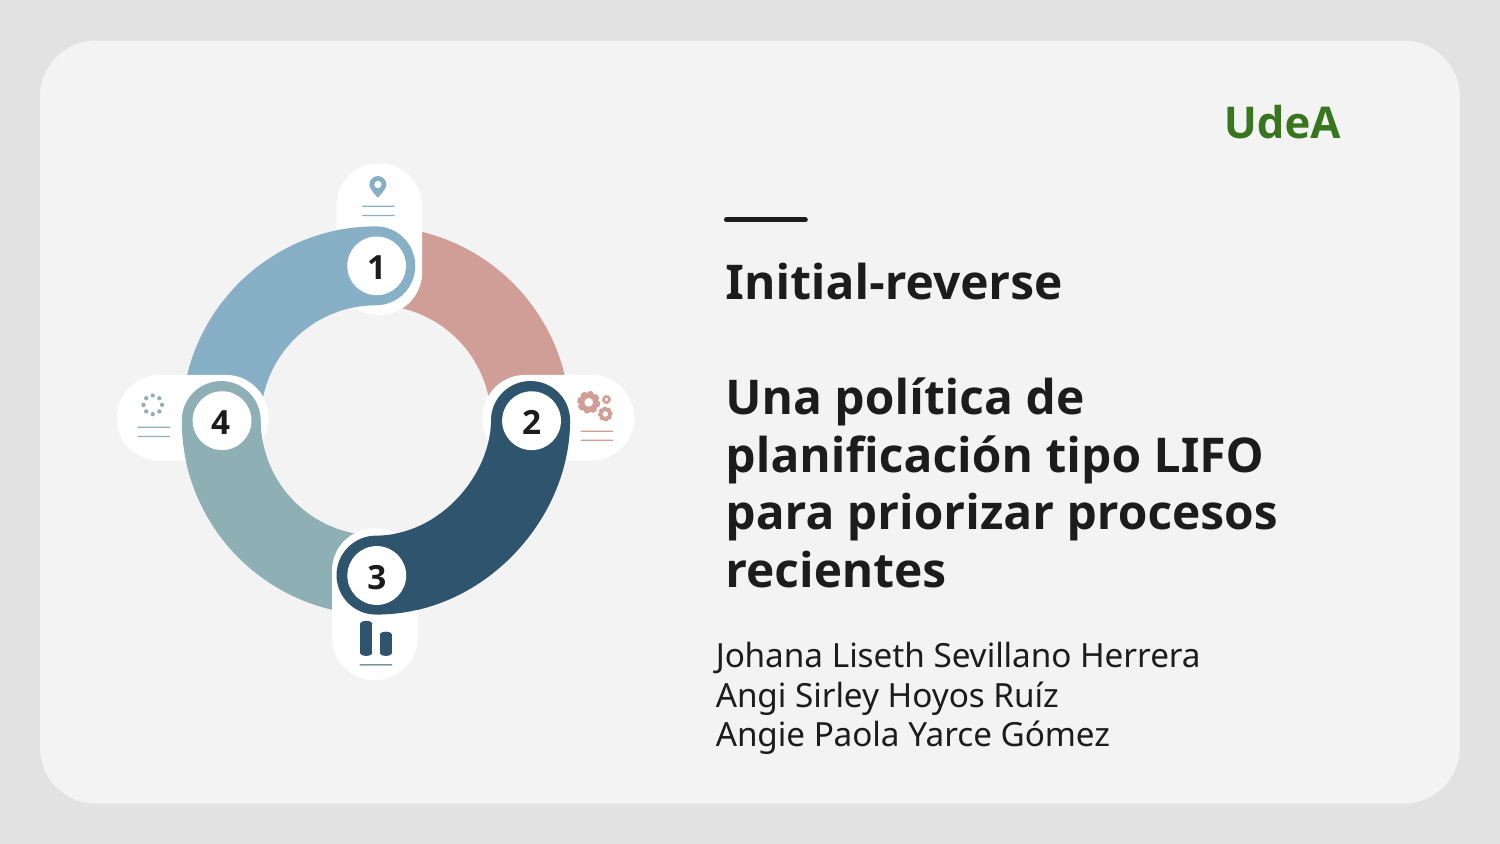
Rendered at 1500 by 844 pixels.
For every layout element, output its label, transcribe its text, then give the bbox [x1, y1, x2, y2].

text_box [361, 175, 396, 217]
text_box [181, 381, 353, 610]
text_box [116, 374, 269, 461]
text_box [336, 163, 423, 316]
text_box [336, 381, 571, 615]
text_box UdeA [1208, 80, 1403, 163]
text_box 2 [502, 391, 561, 451]
text_box [403, 232, 565, 395]
text_box [332, 528, 418, 681]
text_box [359, 620, 393, 657]
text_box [576, 390, 614, 442]
title Initial-reverse Una política de planificación tipo LIFO para priorizar procesos recientes [710, 236, 1383, 546]
text_box 1 [347, 236, 406, 296]
text_box [482, 374, 635, 461]
text_box 3 [347, 546, 407, 605]
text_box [137, 393, 171, 438]
text_box 4 [192, 391, 252, 451]
subtitle Johana Liseth Sevillano Herrera Angi Sirley Hoyos Ruíz Angie Paola Yarce Gómez [700, 618, 1374, 771]
text_box [187, 226, 416, 396]
